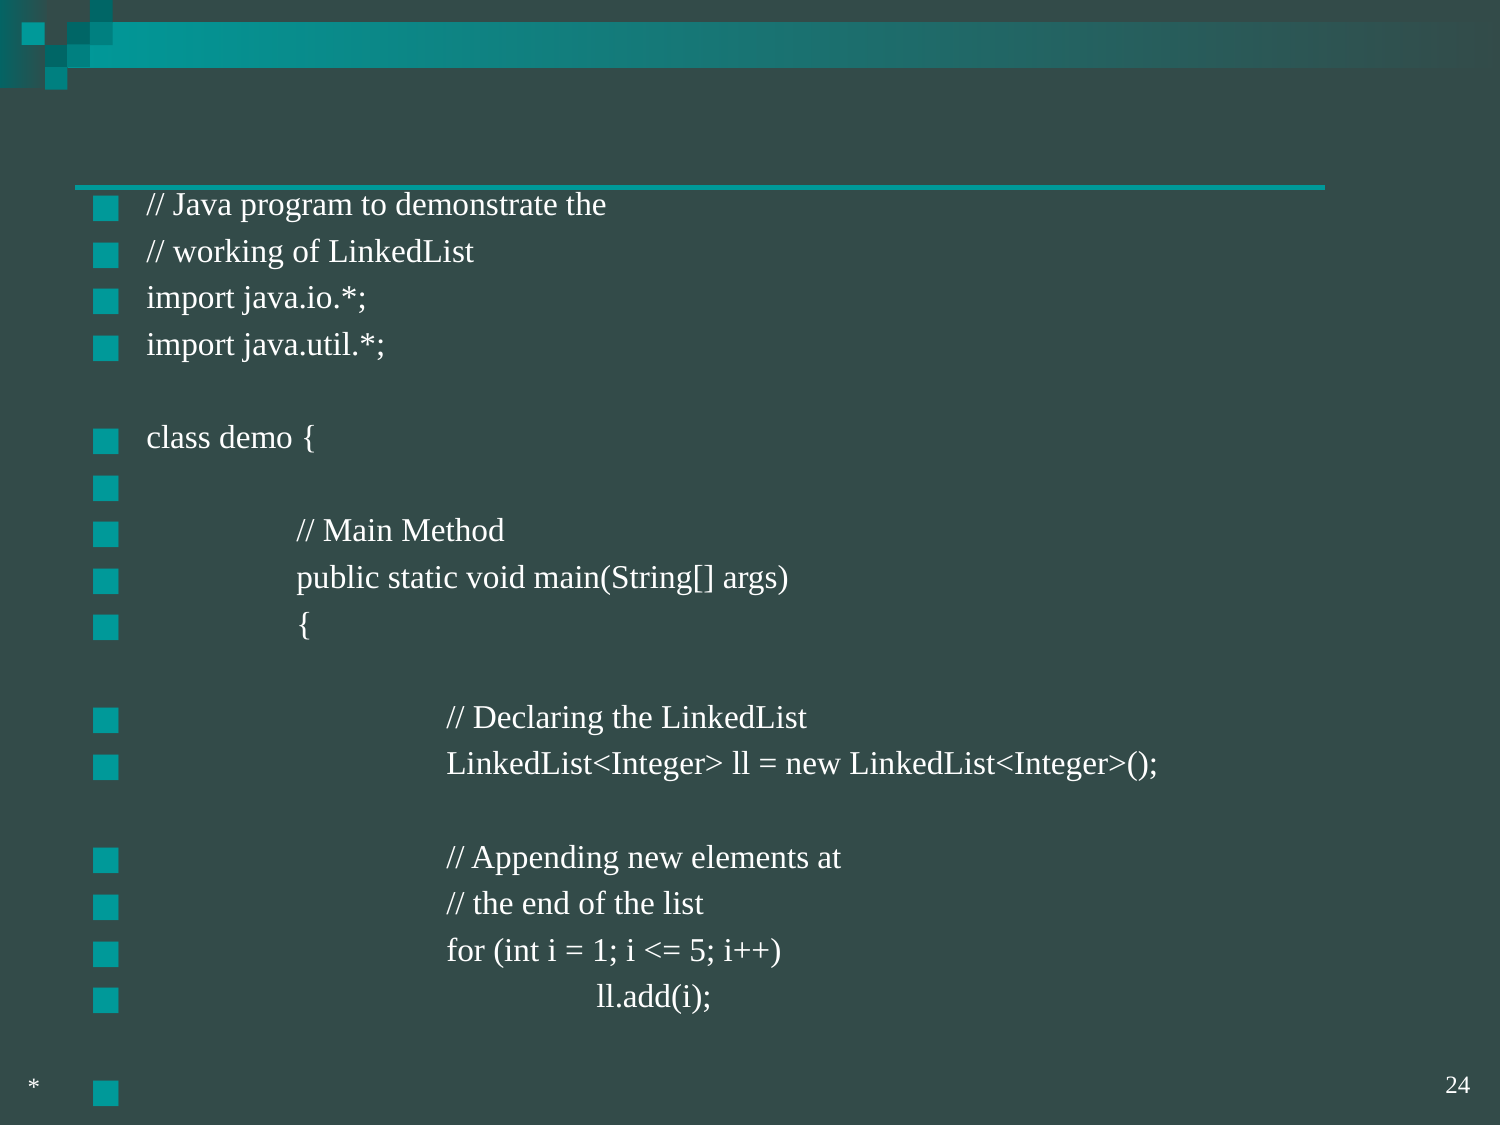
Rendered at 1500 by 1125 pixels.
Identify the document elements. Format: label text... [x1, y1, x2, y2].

list // Java program to demonstrate the // working of LinkedList import java.io.*; import java.util.*; class demo { // Main Method public static void main(String[] args) { // Declaring the LinkedList LinkedList<Integer> ll = new LinkedList<Integer>(); // Appending new elements at // the end of the list for (int i = 1; i <= 5; i++) ll.add(i); [75, 174, 1425, 1013]
text_box ‹#› [1135, 1056, 1486, 1107]
